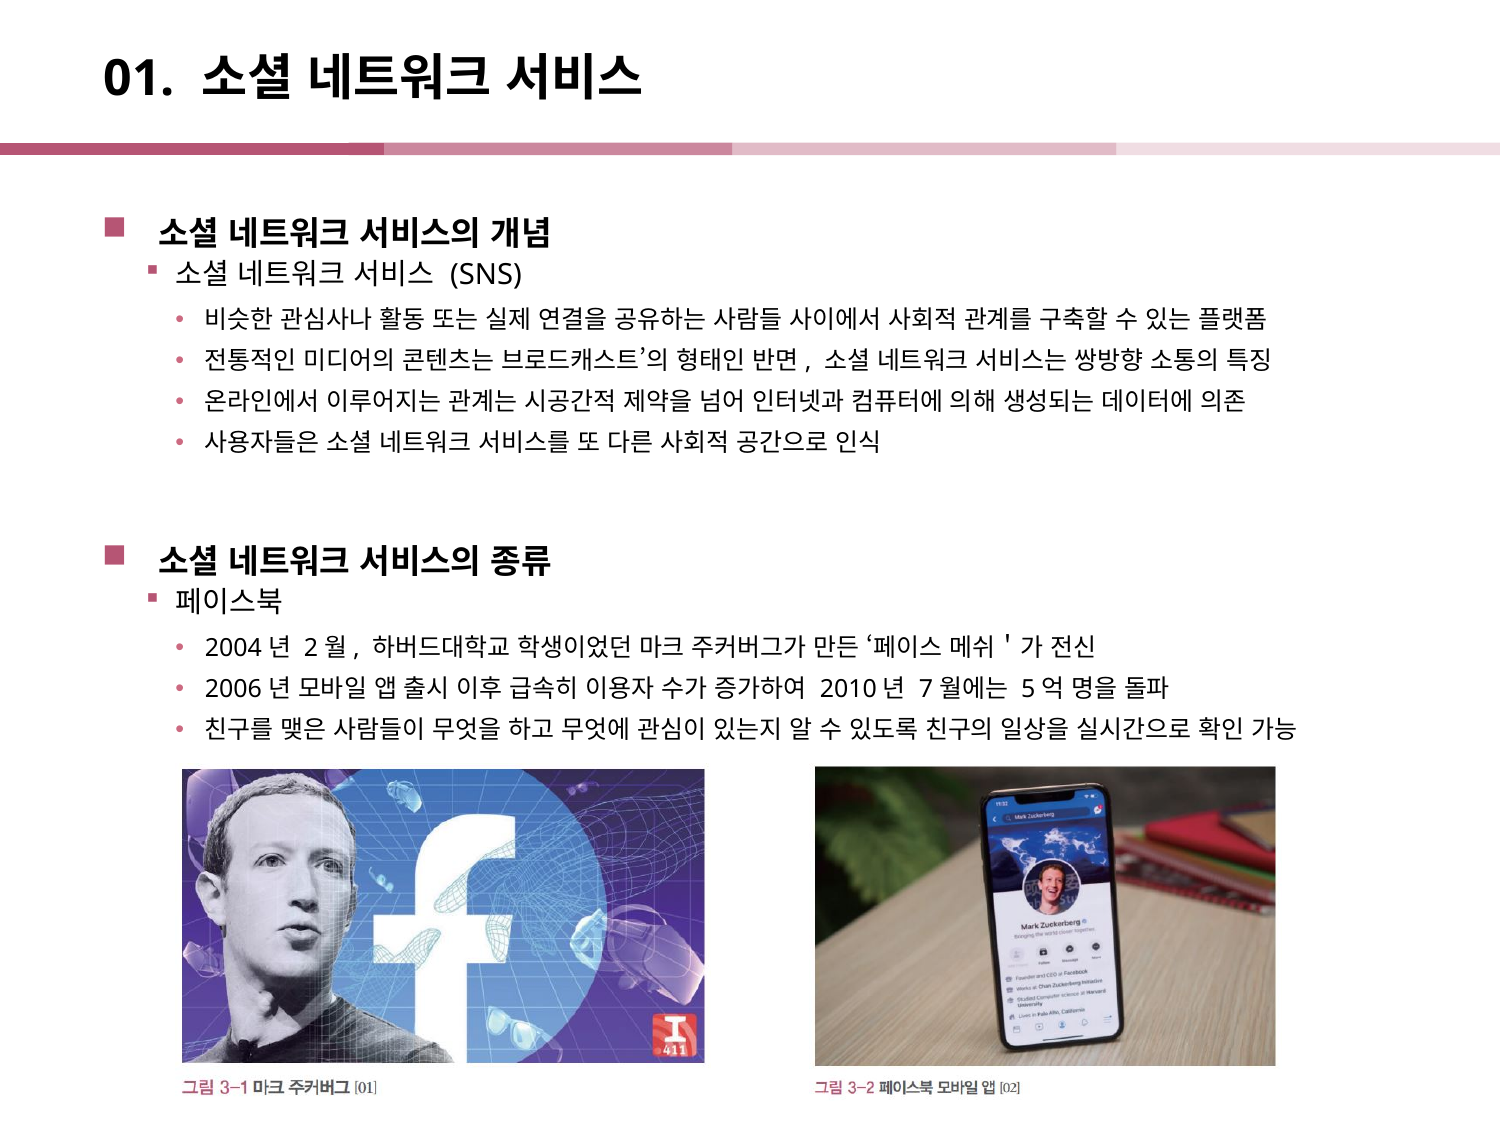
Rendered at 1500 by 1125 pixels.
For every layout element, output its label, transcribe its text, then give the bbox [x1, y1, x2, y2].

picture [175, 763, 711, 1100]
list 소셜 네트워크 서비스의 개념 소셜 네트워크 서비스 (SNS) 비슷한 관심사나 활동 또는 실제 연결을 공유하는 사람들 사이에서 사회적 관계를 구축할 수 있는 플랫폼 전통적인 미디어의 콘텐츠는 브로드캐스트’의 형태인 반면, 소셜 네트워크 서비스는 쌍방향 소통의 특징 온라인에서 이루어지는 관계는 시공간적 제약을 넘어 인터넷과 컴퓨터에 의해 생성되는 데이터에 의존 사용자들은 소셜 네트워크 서비스를 또 다른 사회적 공간으로 인식 소셜 네트워크 서비스의 종류 페이스북 2004년 2월, 하버드대학교 학생이었던 마크 주커버그가 만든 ‘페이스 메쉬＇가 전신 2006년 모바일 앱 출시 이후 급속히 이용자 수가 증가하여 2010년 7월에는 5억 명을 돌파 친구를 맺은 사람들이 무엇을 하고 무엇에 관심이 있는지 알 수 있도록 친구의 일상을 실시간으로 확인 가능 [86, 184, 1459, 1071]
picture [809, 763, 1282, 1101]
title 01. 소셜 네트워크 서비스 [88, 30, 1329, 121]
